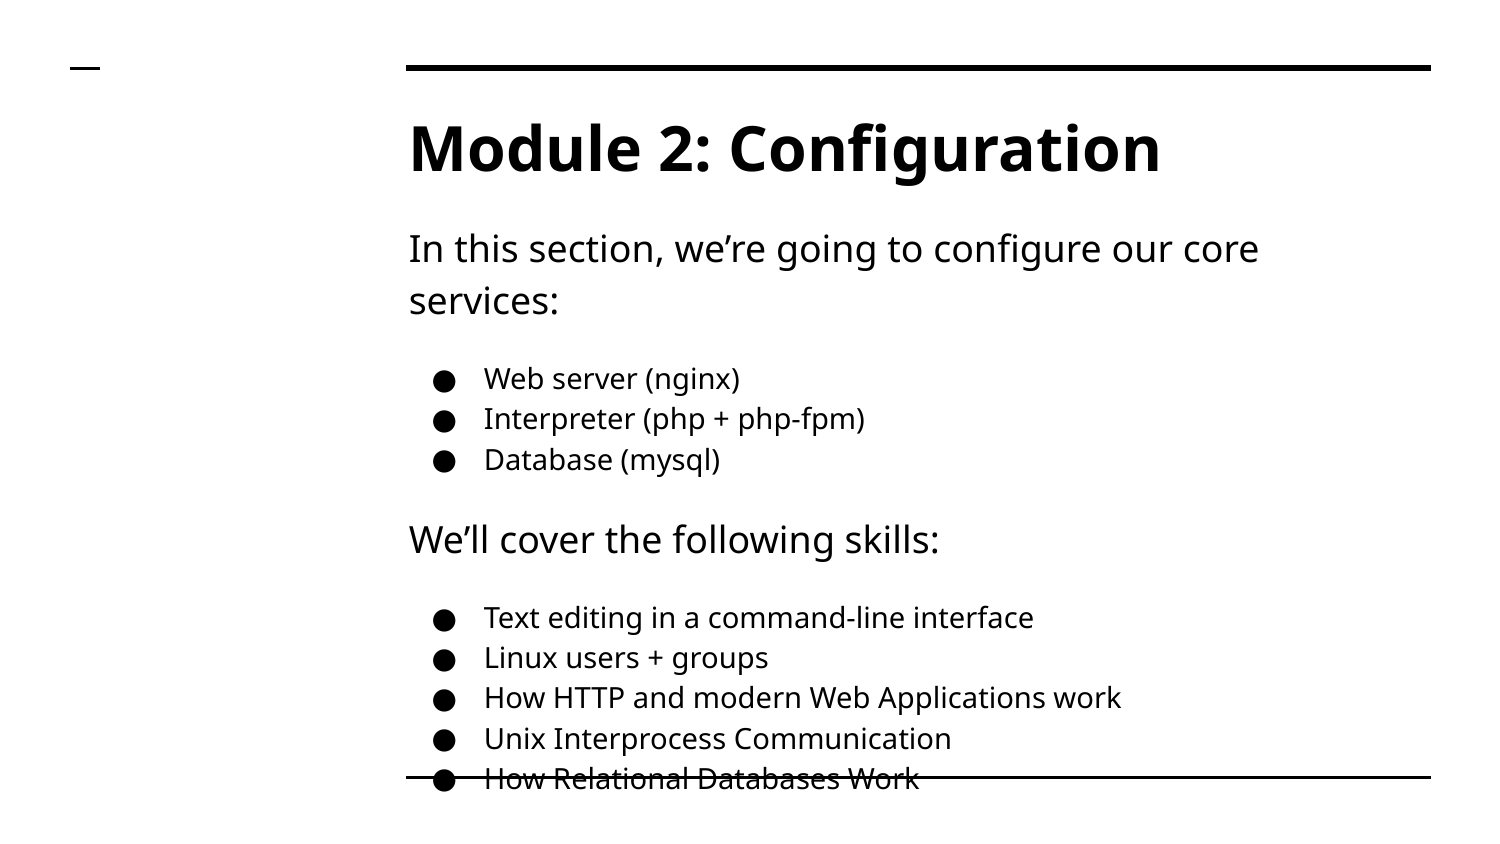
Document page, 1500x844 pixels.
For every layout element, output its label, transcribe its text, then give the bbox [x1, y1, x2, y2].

title Module 2: Configuration [393, 94, 1431, 199]
list In this section, we’re going to configure our core services: Web server (nginx) Interpreter (php + php-fpm) Database (mysql) We’ll cover the following skills: Text editing in a command-line interface Linux users + groups How HTTP and modern Web Applications work Unix Interprocess Communication How Relational Databases Work [393, 203, 1431, 697]
